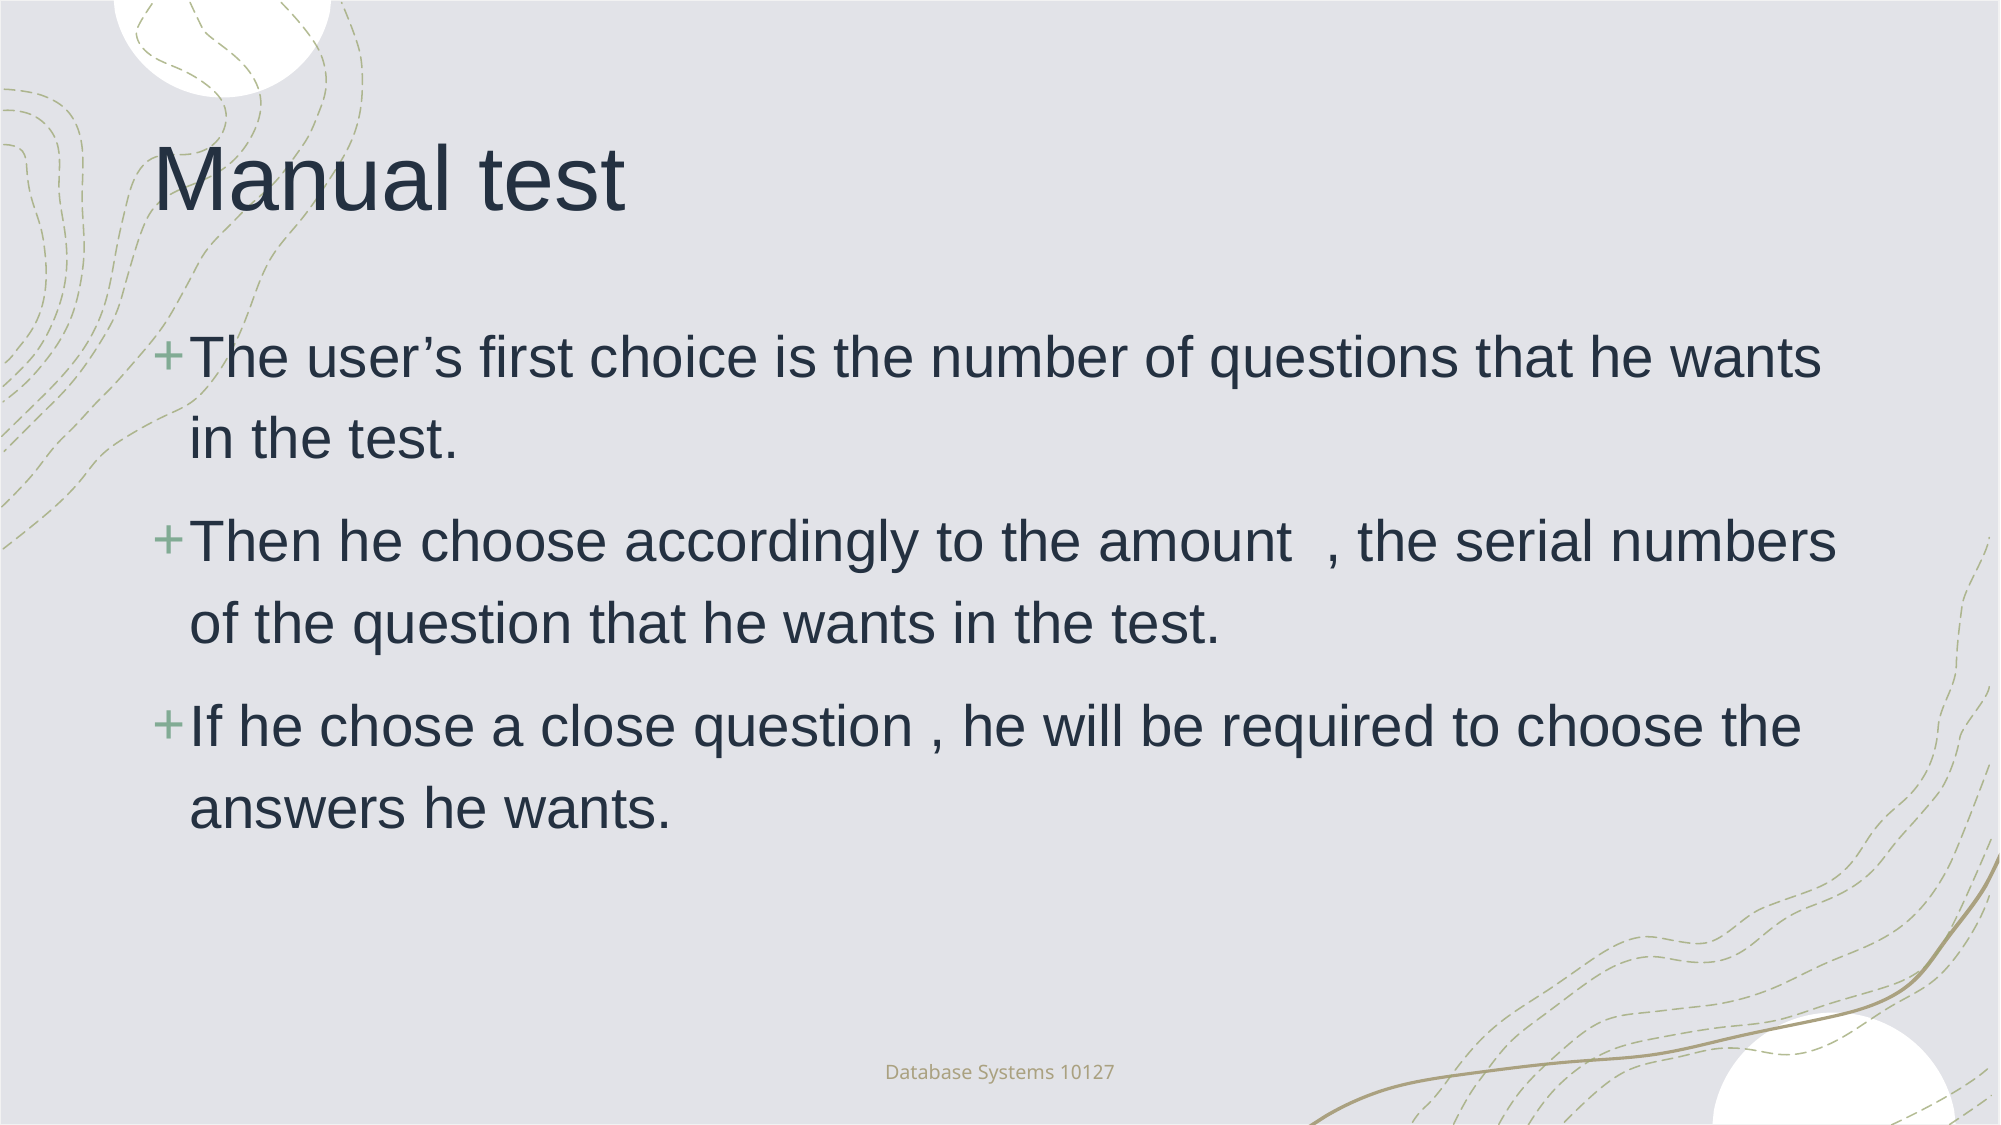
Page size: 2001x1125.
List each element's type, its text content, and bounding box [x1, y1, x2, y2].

list The user’s first choice is the number of questions that he wants in the test. Then he choose accordingly to the amount , the serial numbers of the question that he wants in the test. If he chose a close question , he will be required to choose the answers he wants. [137, 299, 1863, 1014]
footer Database Systems 10127 [662, 1042, 1338, 1103]
title Manual test [137, 59, 1863, 278]
